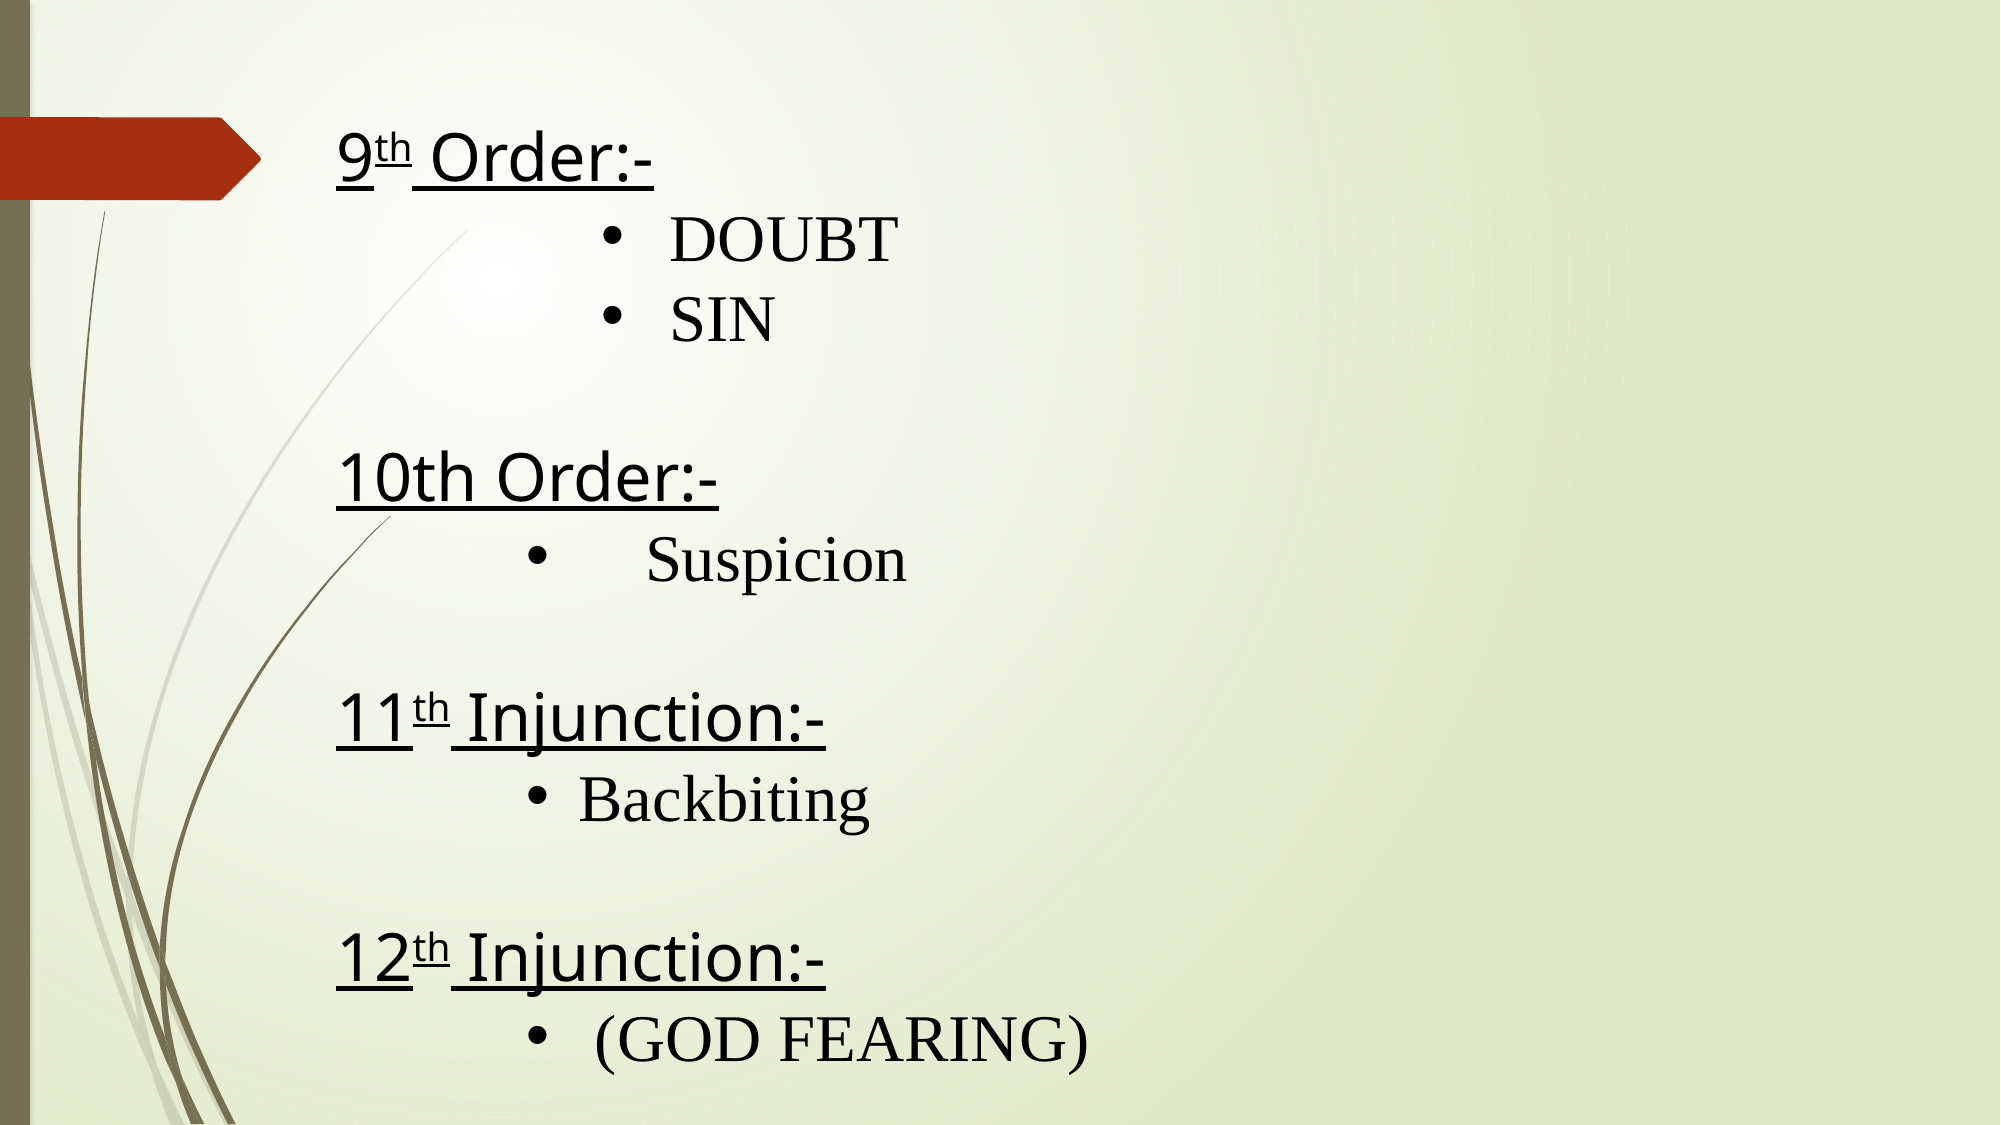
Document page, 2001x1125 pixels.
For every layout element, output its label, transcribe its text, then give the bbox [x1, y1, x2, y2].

text_box 9th Order:- DOUBT SIN 10th Order:- Suspicion 11th Injunction:- Backbiting 12th Injunction:- (GOD FEARING) [321, 107, 1822, 1125]
